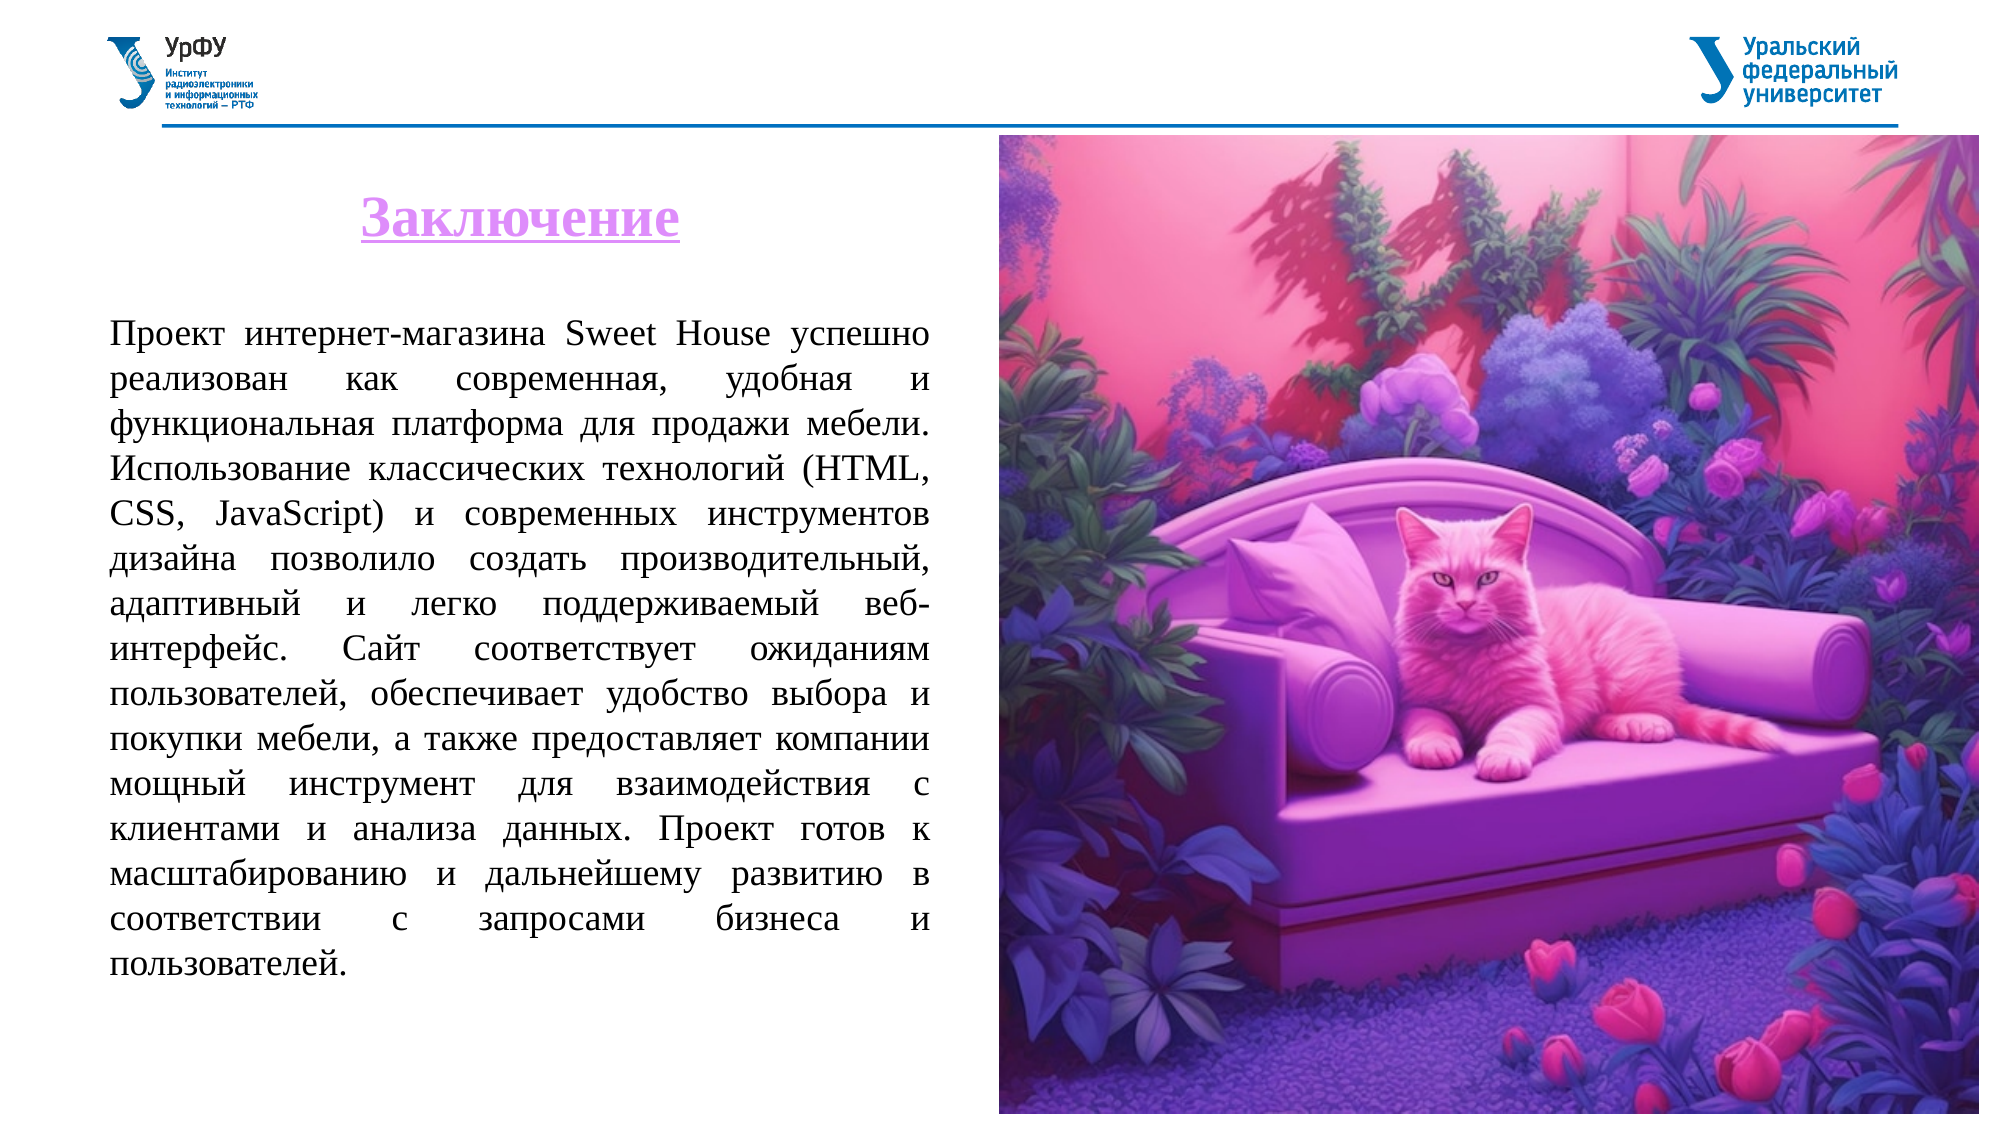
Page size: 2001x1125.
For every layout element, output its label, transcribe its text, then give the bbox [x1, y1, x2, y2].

text_box [161, 123, 1899, 129]
text_box Проект интернет-магазина Sweet House успешно реализован как современная, удобная и функциональная платформа для продажи мебели. Использование классических технологий (HTML, CSS, JavaScript) и современных инструментов дизайна позволило создать производительный, адаптивный и легко поддерживаемый веб-интерфейс. Сайт соответствует ожиданиям пользователей, обеспечивает удобство выбора и покупки мебели, а также предоставляет компании мощный инструмент для взаимодействия с клиентами и анализа данных. Проект готов к масштабированию и дальнейшему развитию в соответствии с запросами бизнеса и пользователей. [94, 300, 946, 990]
picture [999, 135, 1979, 1114]
text_box Заключение [94, 171, 946, 256]
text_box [1687, 35, 1899, 109]
picture [107, 37, 258, 109]
